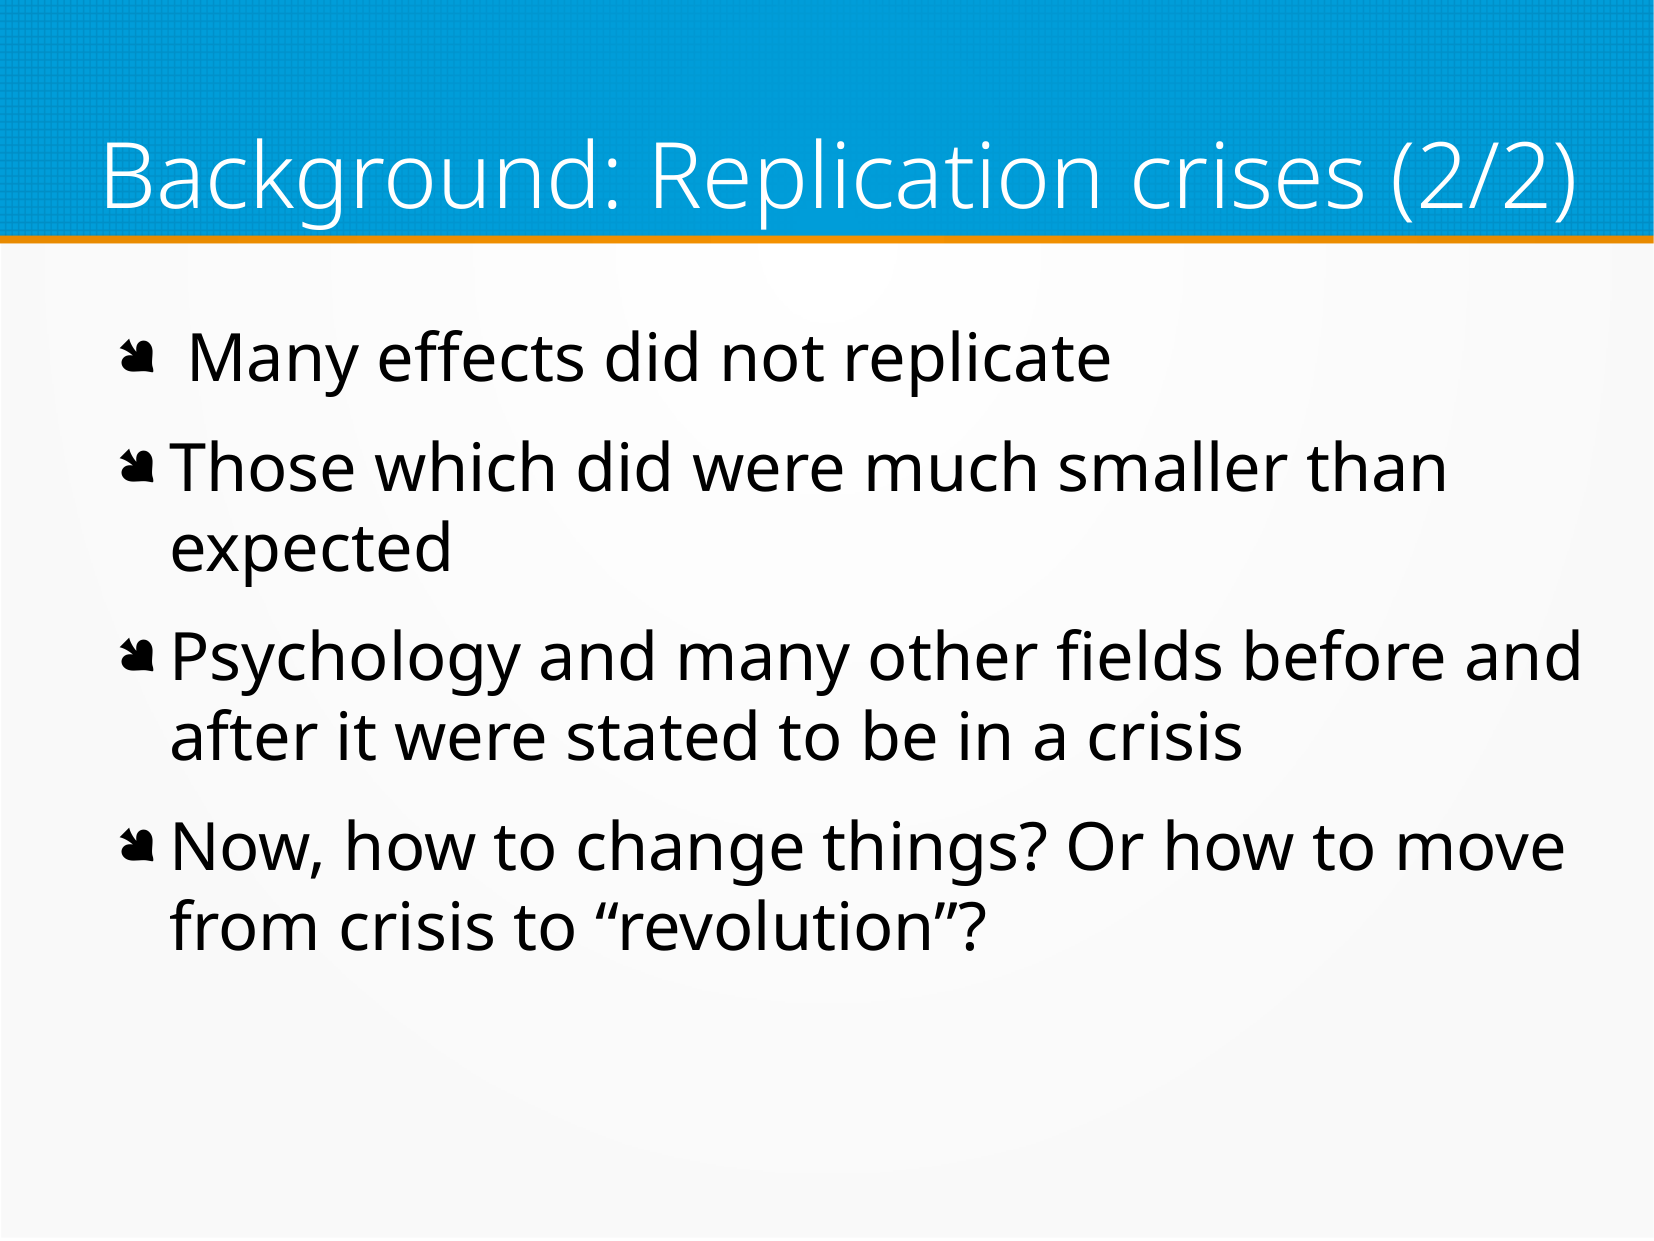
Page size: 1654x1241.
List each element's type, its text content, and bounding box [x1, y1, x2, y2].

title Background: Replication crises (2/2) [98, 19, 1624, 227]
list Many effects did not replicate Those which did were much smaller than expected Psychology and many other fields before and after it were stated to be in a crisis Now, how to change things? Or how to move from crisis to “revolution”? [98, 315, 1594, 1080]
picture [0, 236, 1654, 1241]
